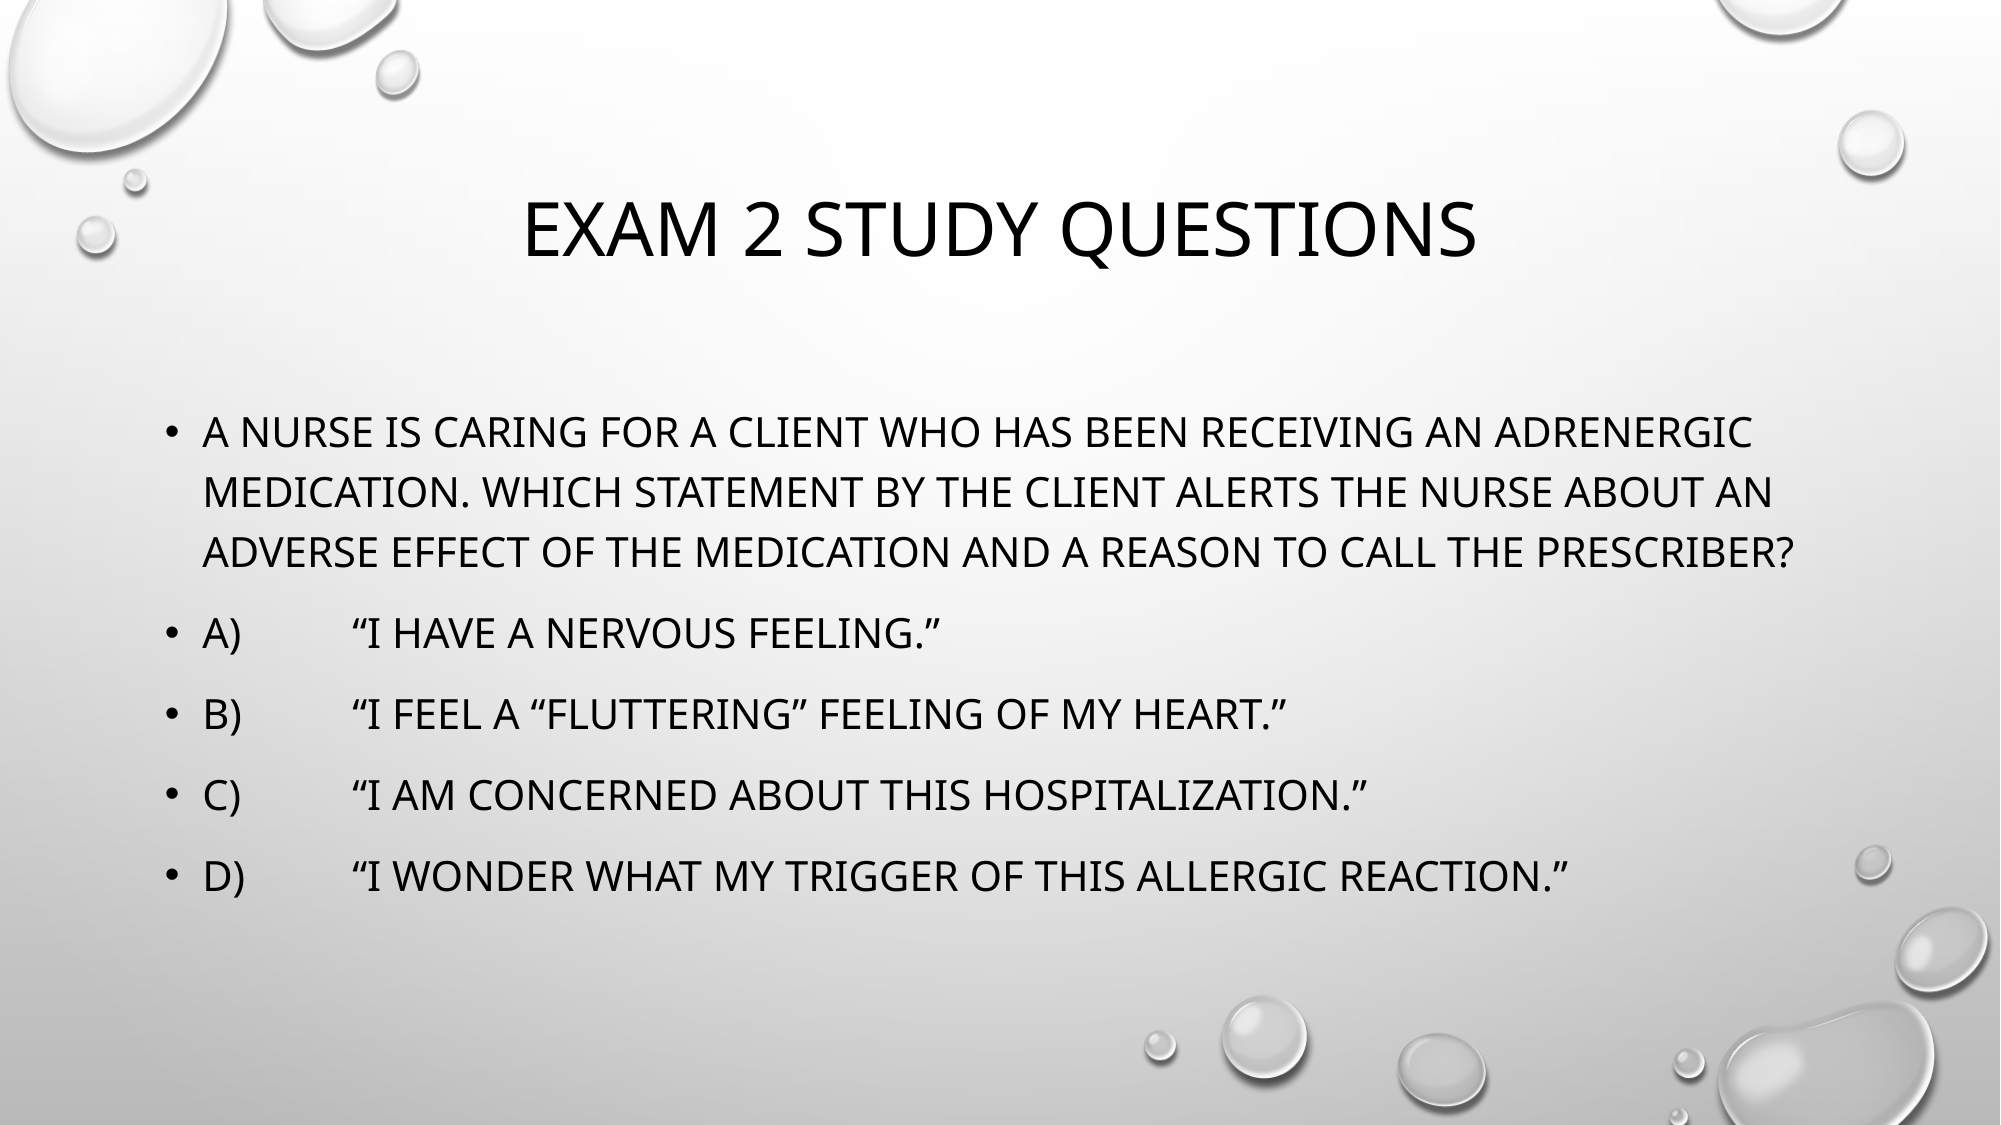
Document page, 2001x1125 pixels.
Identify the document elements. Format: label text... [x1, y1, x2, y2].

picture [0, 0, 2000, 1125]
title Exam 2 study questions [149, 101, 1851, 364]
list A nurse is caring for a client who has been receiving an adrenergic medication. Which statement by the client alerts the nurse about an adverse effect of the medication and a reason to call the prescriber? A) “I have a nervous feeling.” B) “I feel a “fluttering” feeling of my heart.” C) “I am concerned about this hospitalization.” D) “I wonder what my trigger of this allergic reaction.” [149, 388, 1850, 950]
